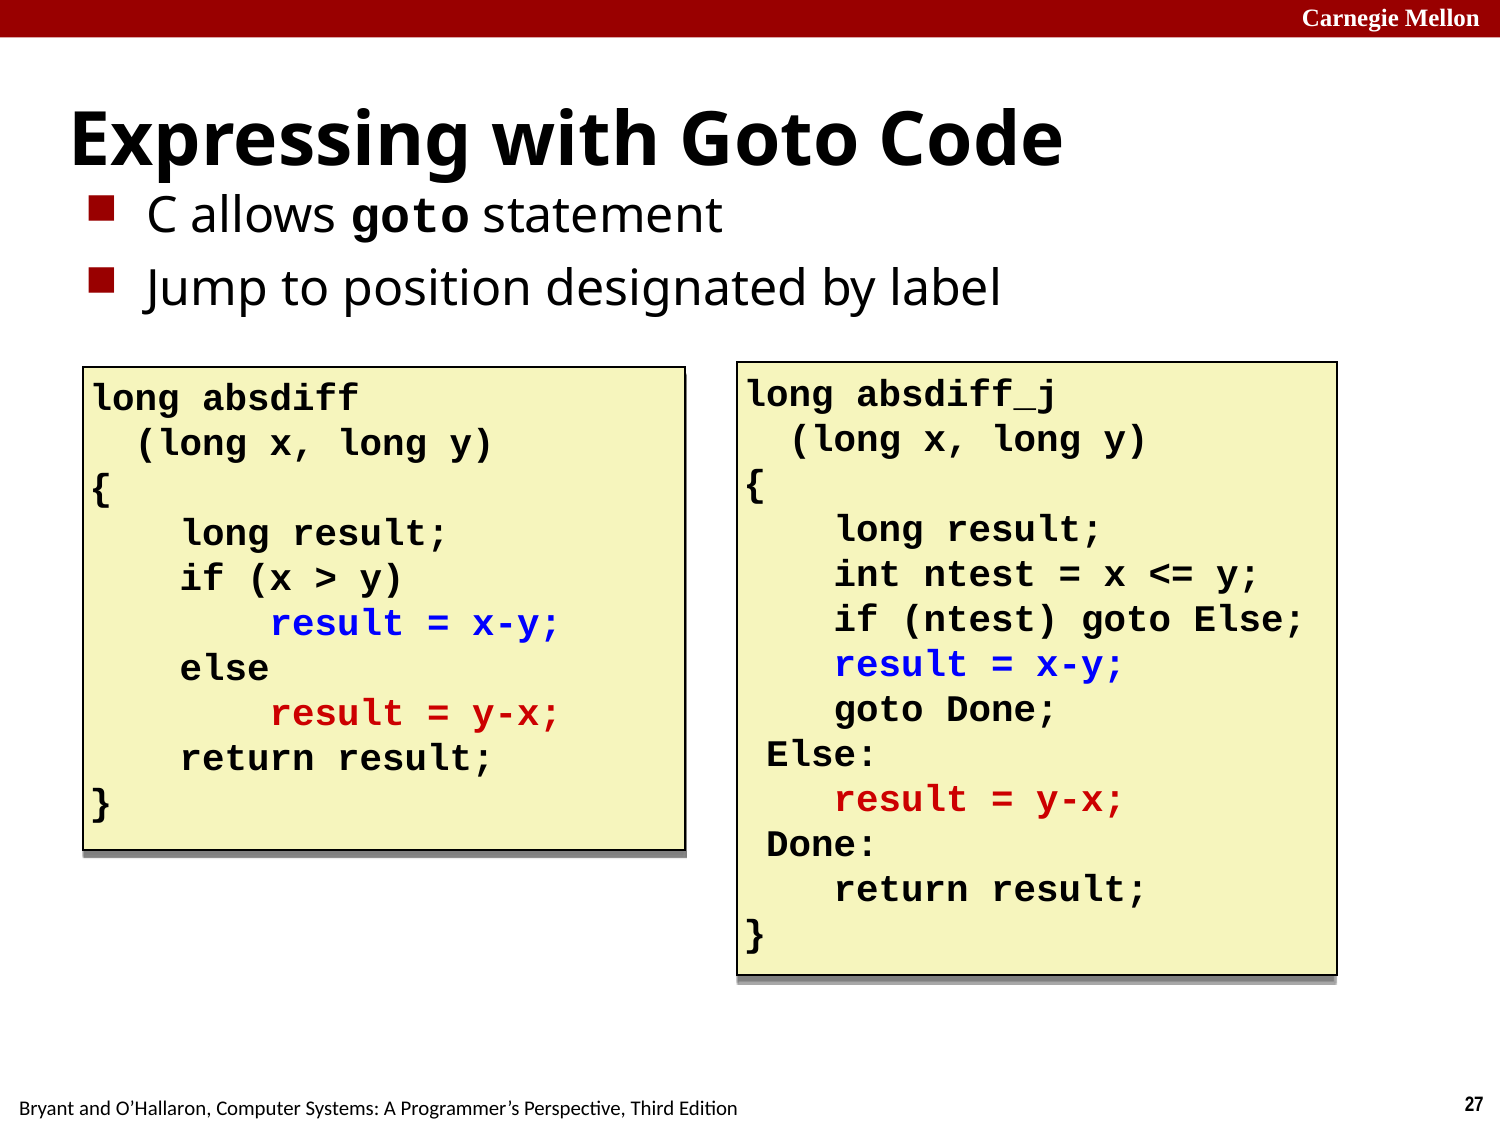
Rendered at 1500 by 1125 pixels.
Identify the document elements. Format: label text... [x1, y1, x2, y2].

list C allows goto statement Jump to position designated by label [75, 174, 1413, 346]
text_box long absdiff_j (long x, long y) { long result; int ntest = x <= y; if (ntest) goto Else; result = x-y; goto Done; Else: result = y-x; Done: return result; } [737, 362, 1338, 975]
title Expressing with Goto Code [62, 41, 1438, 230]
text_box long absdiff (long x, long y) { long result; if (x > y) result = x-y; else result = y-x; return result; } [83, 366, 686, 850]
